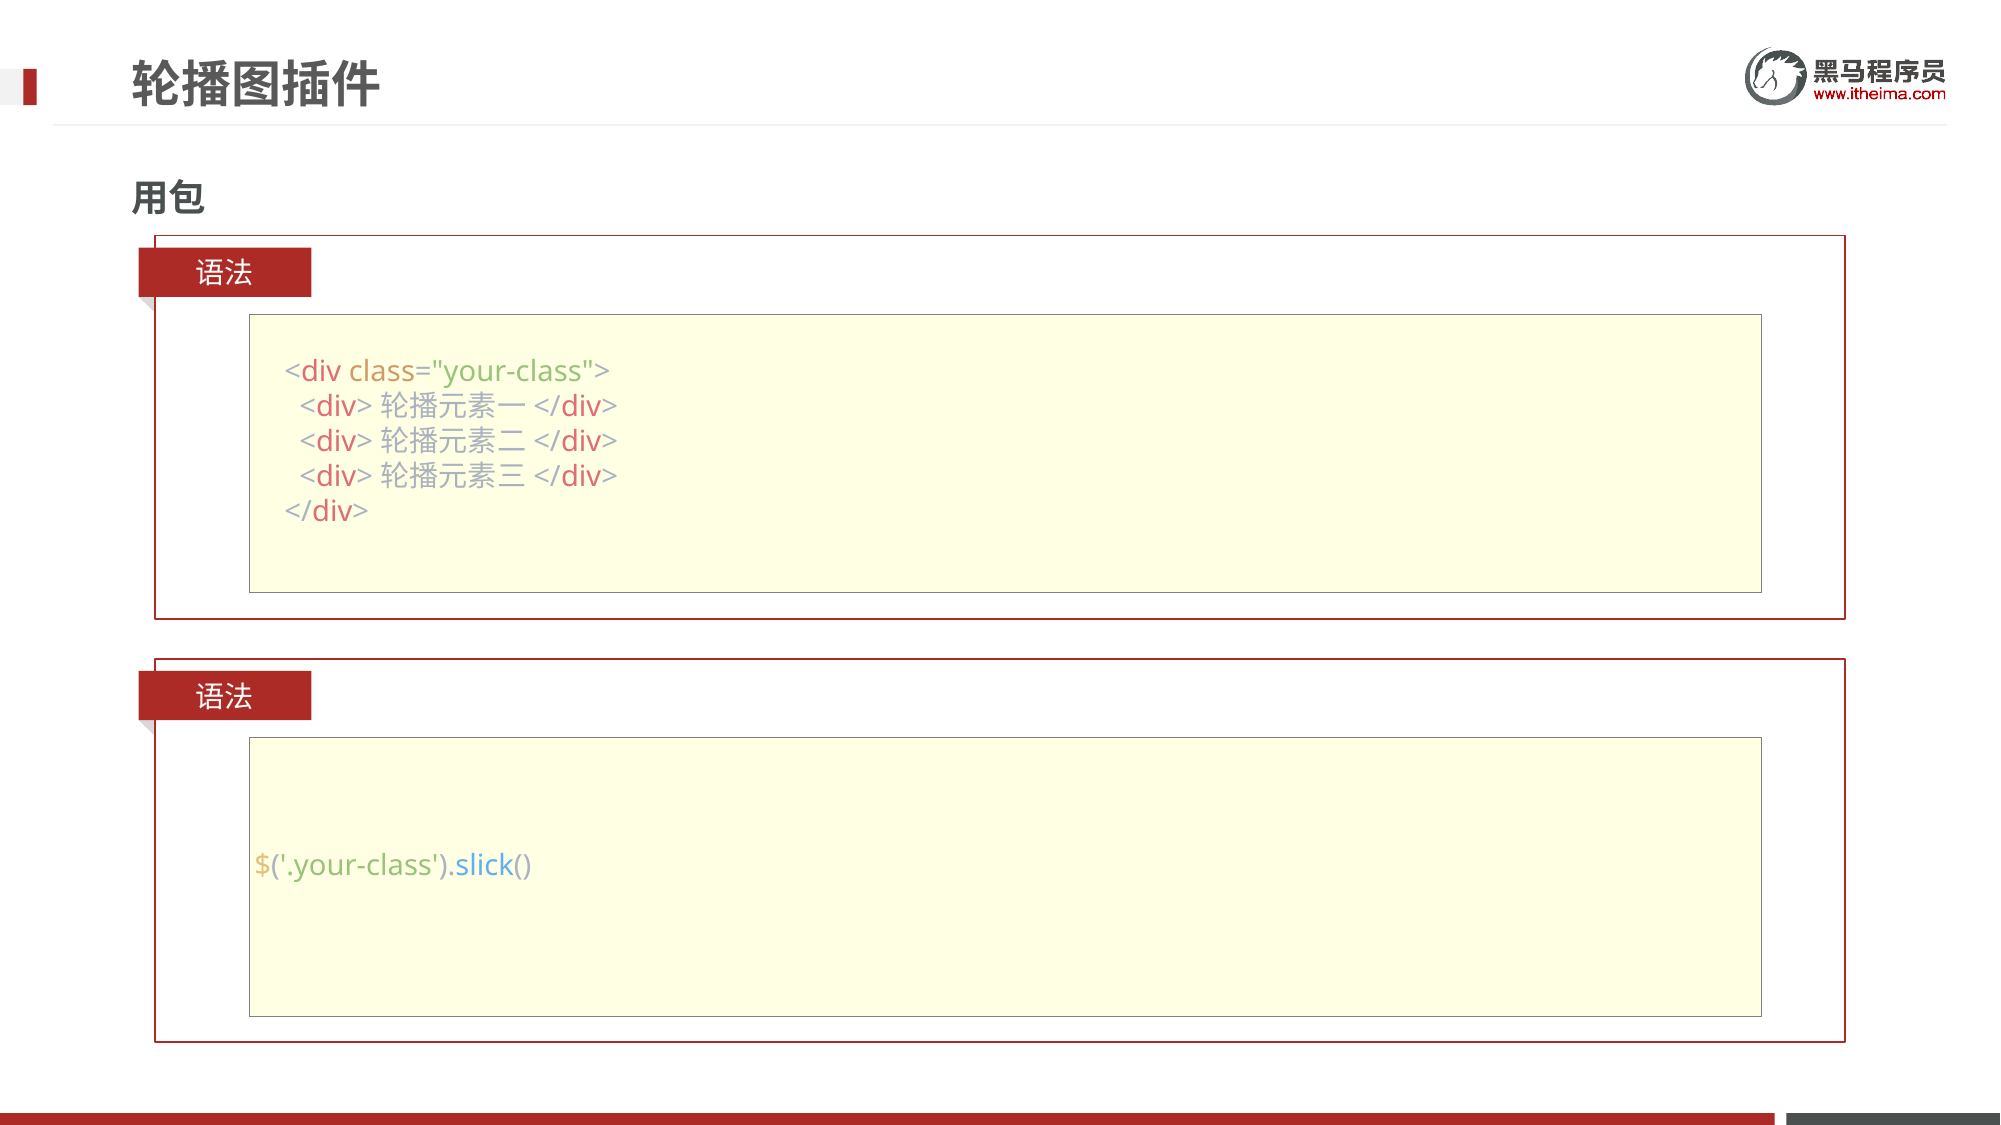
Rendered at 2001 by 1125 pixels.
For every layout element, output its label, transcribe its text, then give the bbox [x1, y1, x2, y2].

title 轮播图插件 [116, 40, 1556, 125]
picture [1744, 46, 1946, 106]
list 用包 [116, 154, 1880, 239]
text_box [138, 235, 1846, 620]
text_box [138, 658, 1846, 1043]
